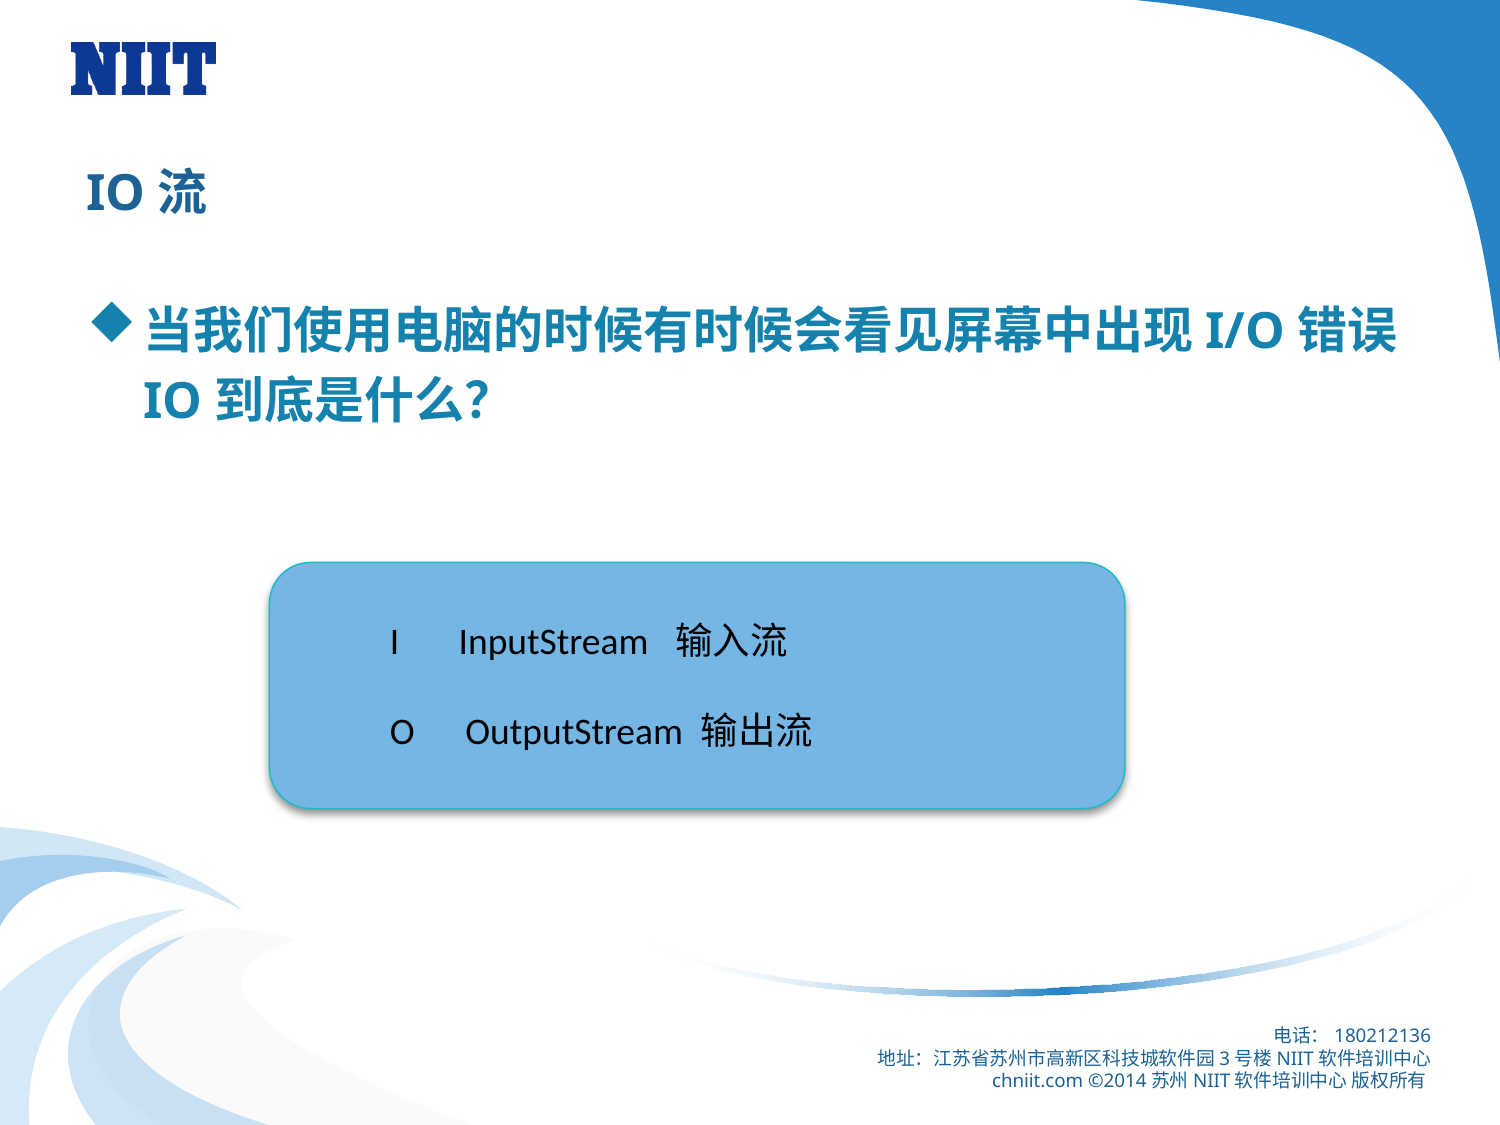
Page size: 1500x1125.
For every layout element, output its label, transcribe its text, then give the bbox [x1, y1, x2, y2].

title IO流 [71, 131, 1422, 250]
list 当我们使用电脑的时候有时候会看见屏幕中出现I/O错误 IO到底是什么？ [72, 291, 1425, 983]
text_box I InputStream 输入流 O OutputStream 输出流 [374, 609, 1125, 760]
text_box [268, 561, 1126, 810]
picture [71, 42, 216, 95]
